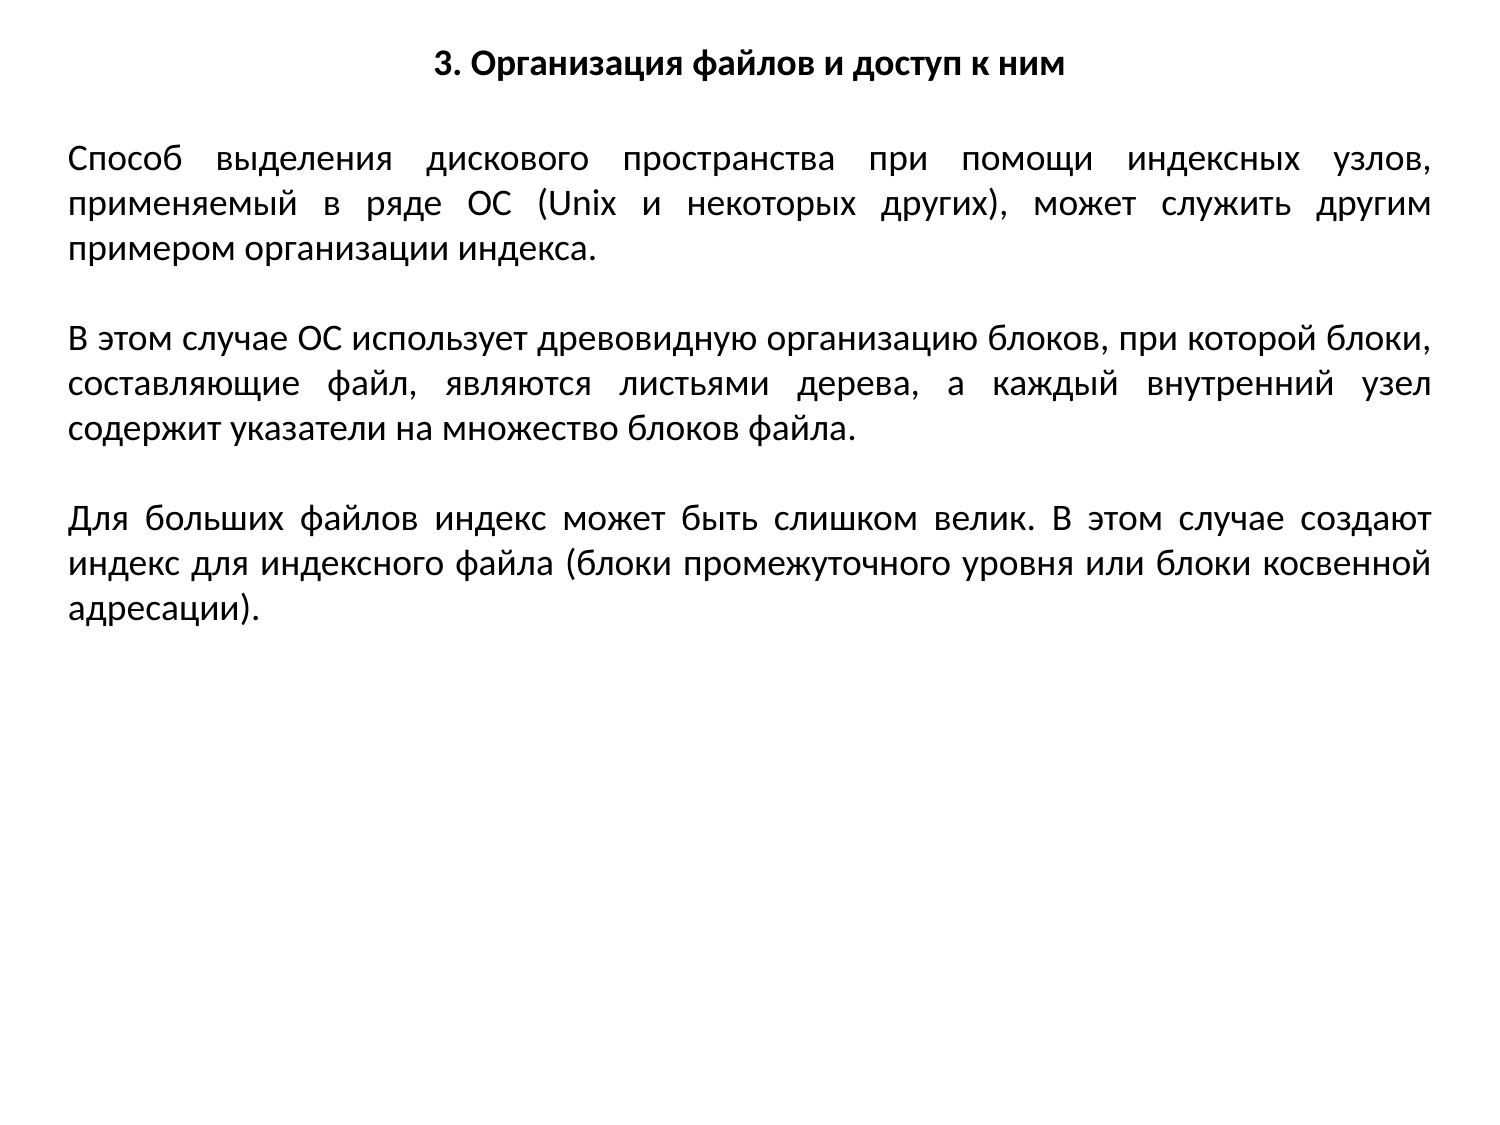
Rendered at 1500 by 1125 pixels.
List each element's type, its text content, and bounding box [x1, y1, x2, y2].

text_box Способ выделения дискового пространства при помощи индексных узлов, применяемый в ряде ОС (Unix и некоторых других), может служить другим примером организации индекса. В этом случае ОС использует древовидную организацию блоков, при которой блоки, составляющие файл, являются листьями дерева, а каждый внутренний узел содержит указатели на множество блоков файла. Для больших файлов индекс может быть слишком велик. В этом случае создают индекс для индексного файла (блоки промежуточного уровня или блоки косвенной адресации). [53, 125, 1448, 636]
text_box 3. Организация файлов и доступ к ним [29, 30, 1471, 91]
